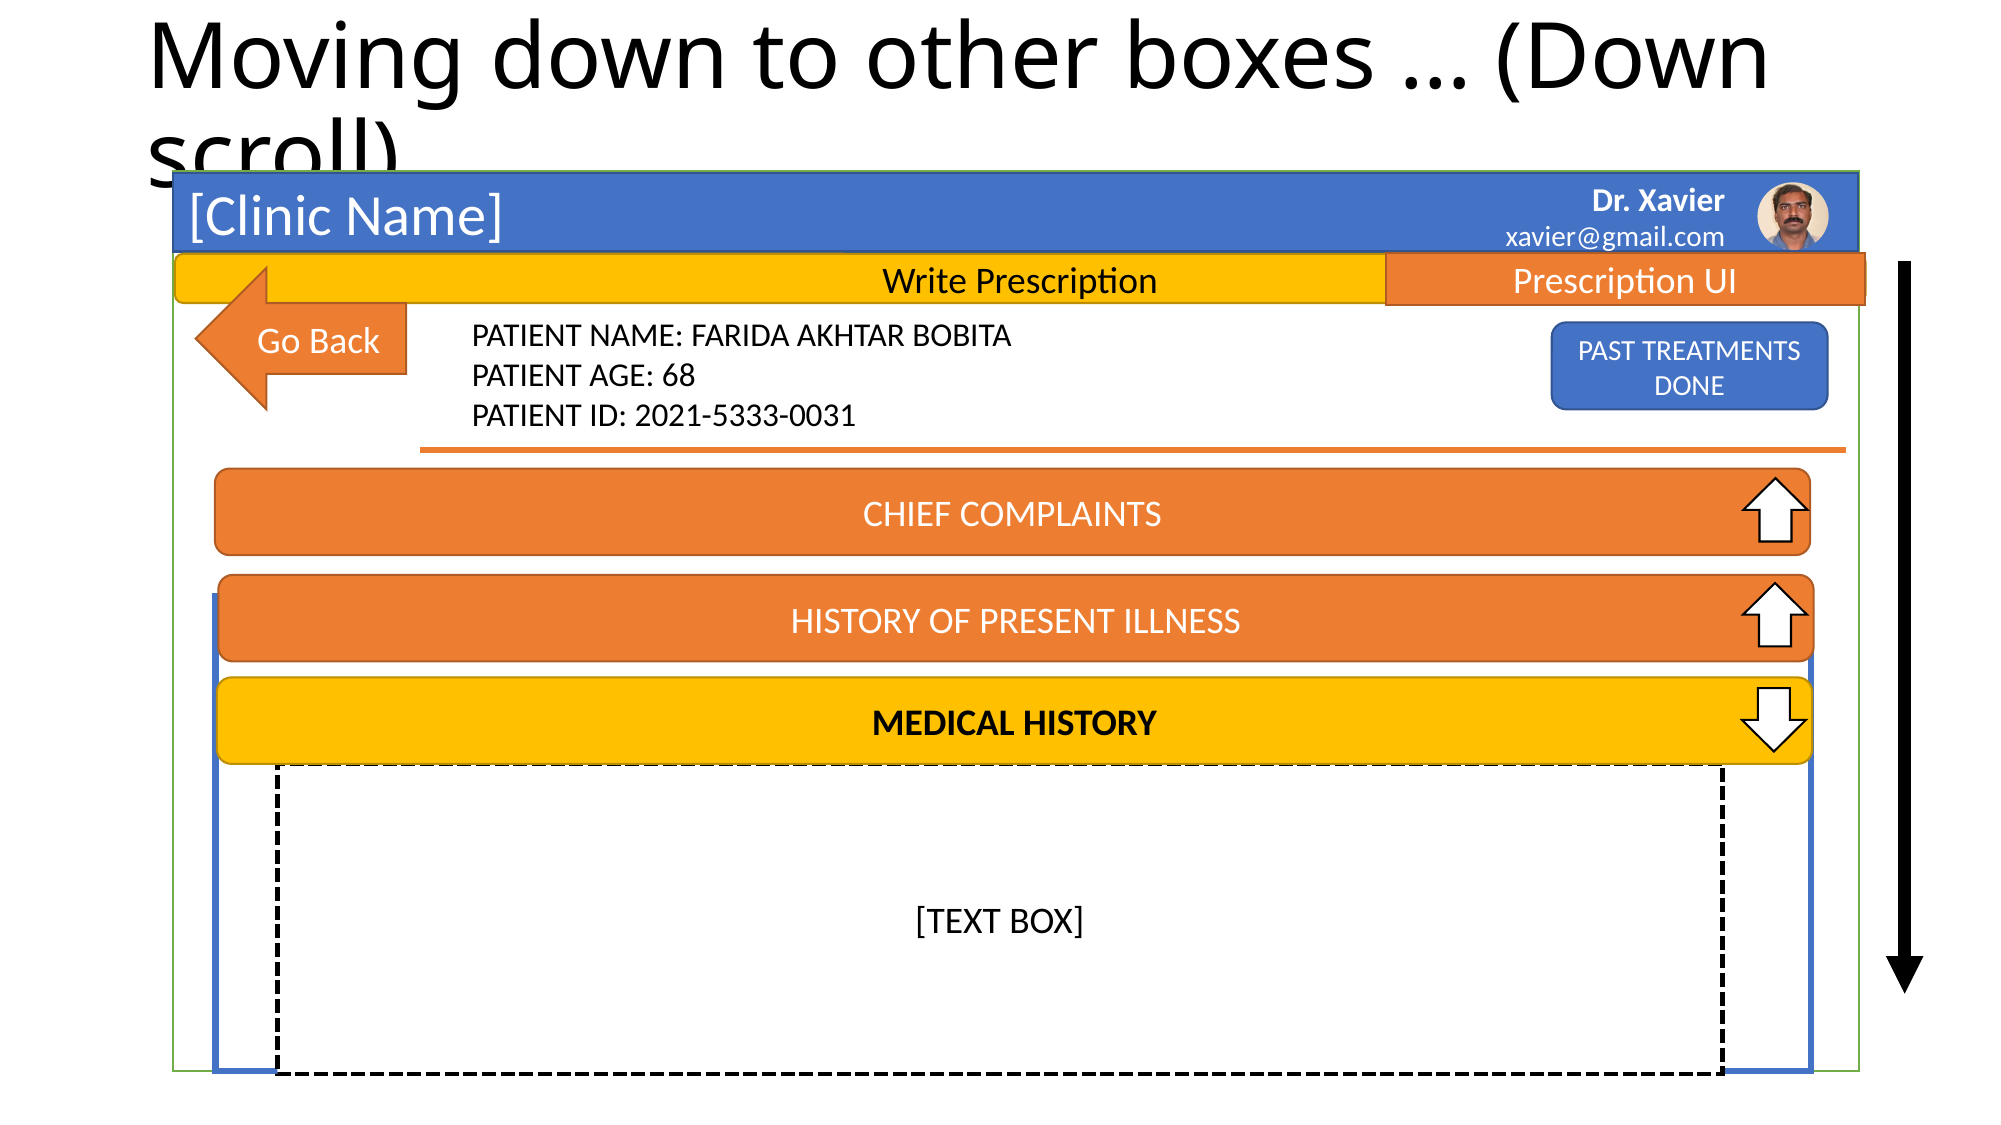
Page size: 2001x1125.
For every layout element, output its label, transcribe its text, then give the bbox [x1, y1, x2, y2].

text_box [1723, 758, 1812, 1072]
text_box [1740, 581, 1810, 648]
text_box [215, 751, 277, 1072]
text_box HISTORY OF PRESENT ILLNESS [217, 573, 1815, 663]
text_box [Clinic Name] [172, 172, 1435, 253]
text_box [TEXT BOX] [276, 765, 1724, 1075]
title Moving down to other boxes … (Down scroll) [131, 0, 1949, 218]
text_box Go Back [194, 265, 408, 412]
text_box Prescription UI [1385, 252, 1866, 306]
text_box [172, 253, 1860, 1072]
text_box CHIEF COMPLAINTS [213, 467, 1812, 557]
text_box PAST TREATMENTS DONE [1550, 321, 1829, 411]
text_box [Clinic Name] [1741, 172, 1859, 252]
text_box [1739, 687, 1809, 753]
text_box [1740, 476, 1811, 543]
text_box Write Prescription [173, 252, 1385, 305]
text_box Dr. Xavier xavier@gmail.com [1435, 170, 1741, 252]
picture [1757, 182, 1829, 251]
text_box PATIENT NAME: FARIDA AKHTAR BOBITA PATIENT AGE: 68 PATIENT ID: 2021-5333-0031 [457, 305, 1153, 441]
text_box [215, 595, 1812, 690]
text_box MEDICAL HISTORY [215, 676, 1814, 765]
